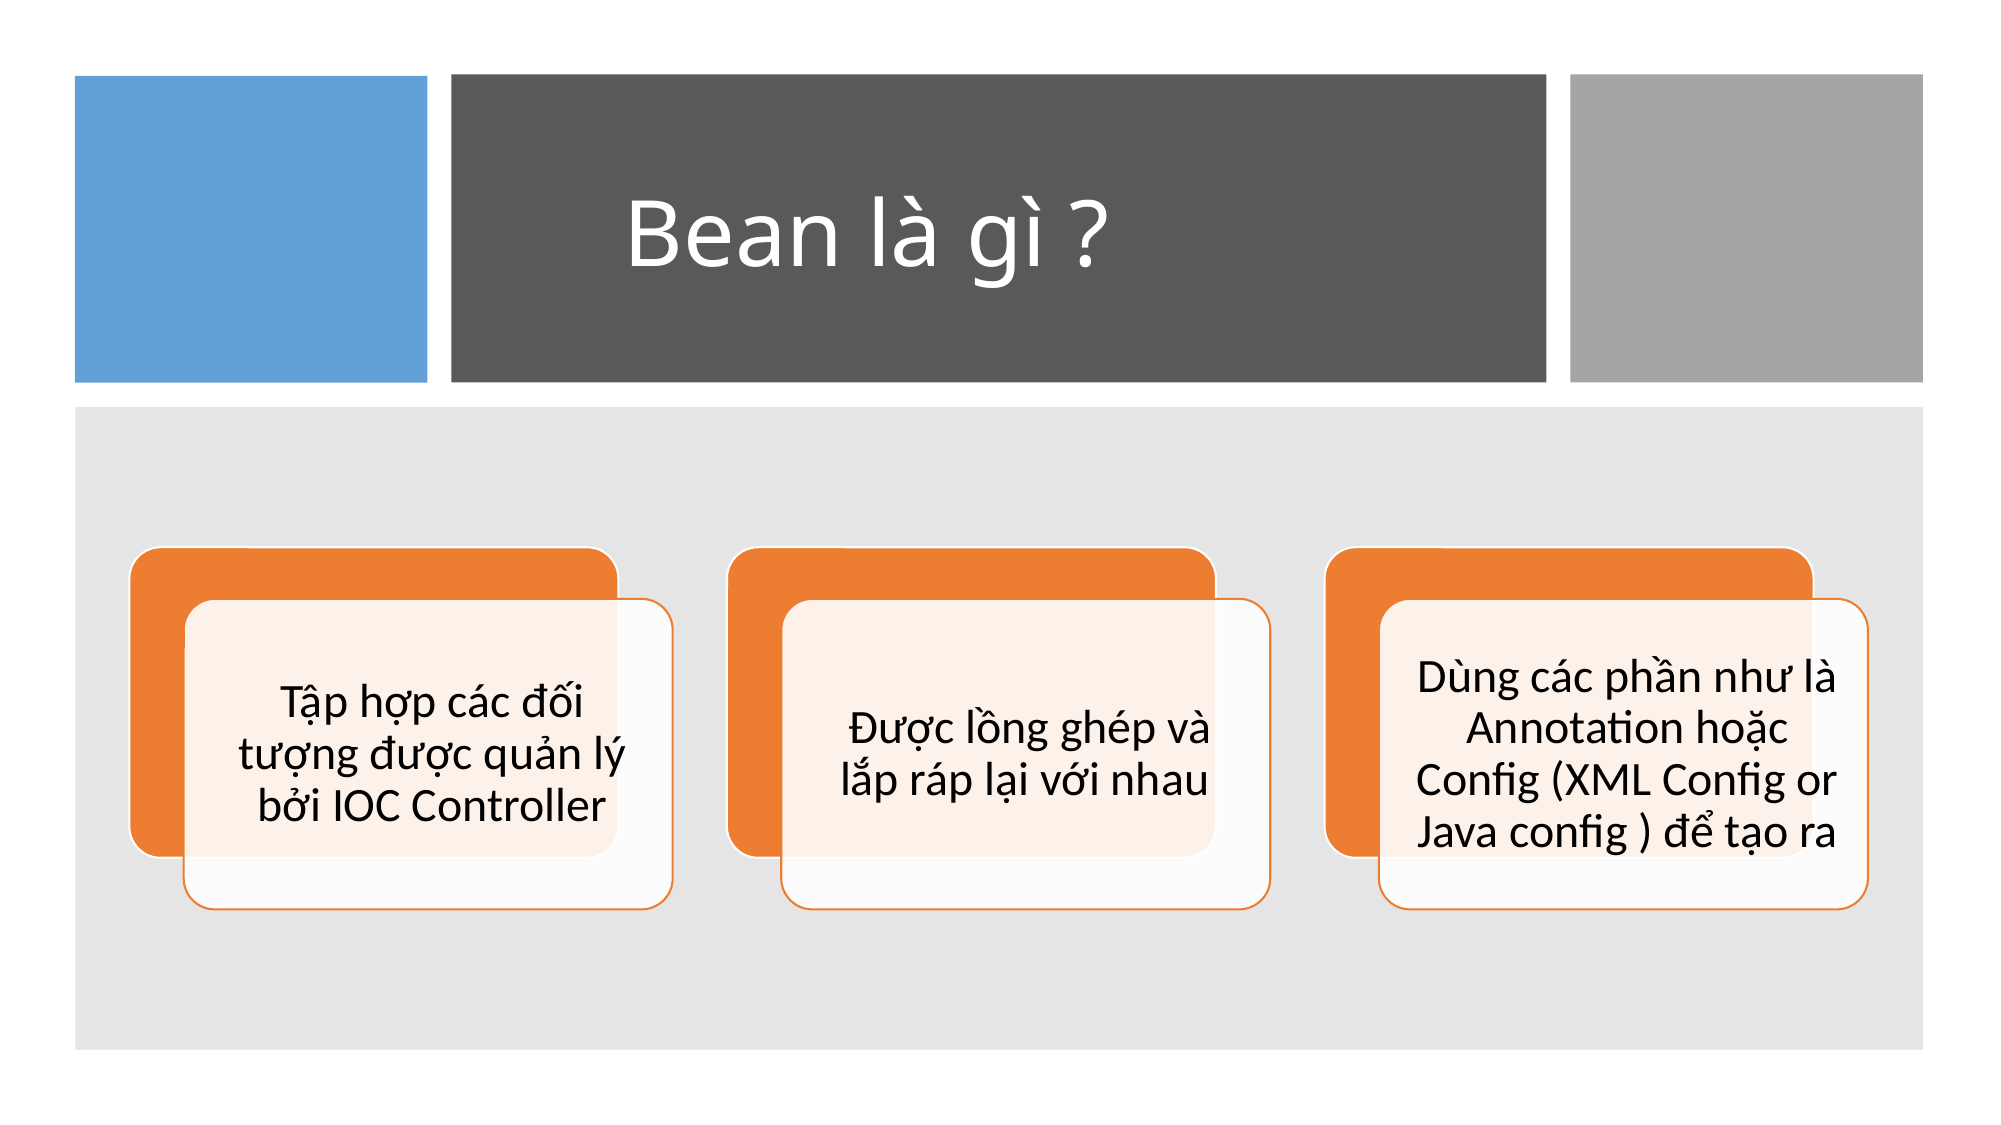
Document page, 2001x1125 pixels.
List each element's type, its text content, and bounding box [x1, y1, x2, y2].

title Bean là gì ? [499, 120, 1499, 354]
text_box [1569, 73, 1924, 383]
text_box [74, 406, 1924, 1051]
text_box [74, 75, 428, 384]
text_box [450, 73, 1547, 383]
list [129, 459, 1868, 998]
